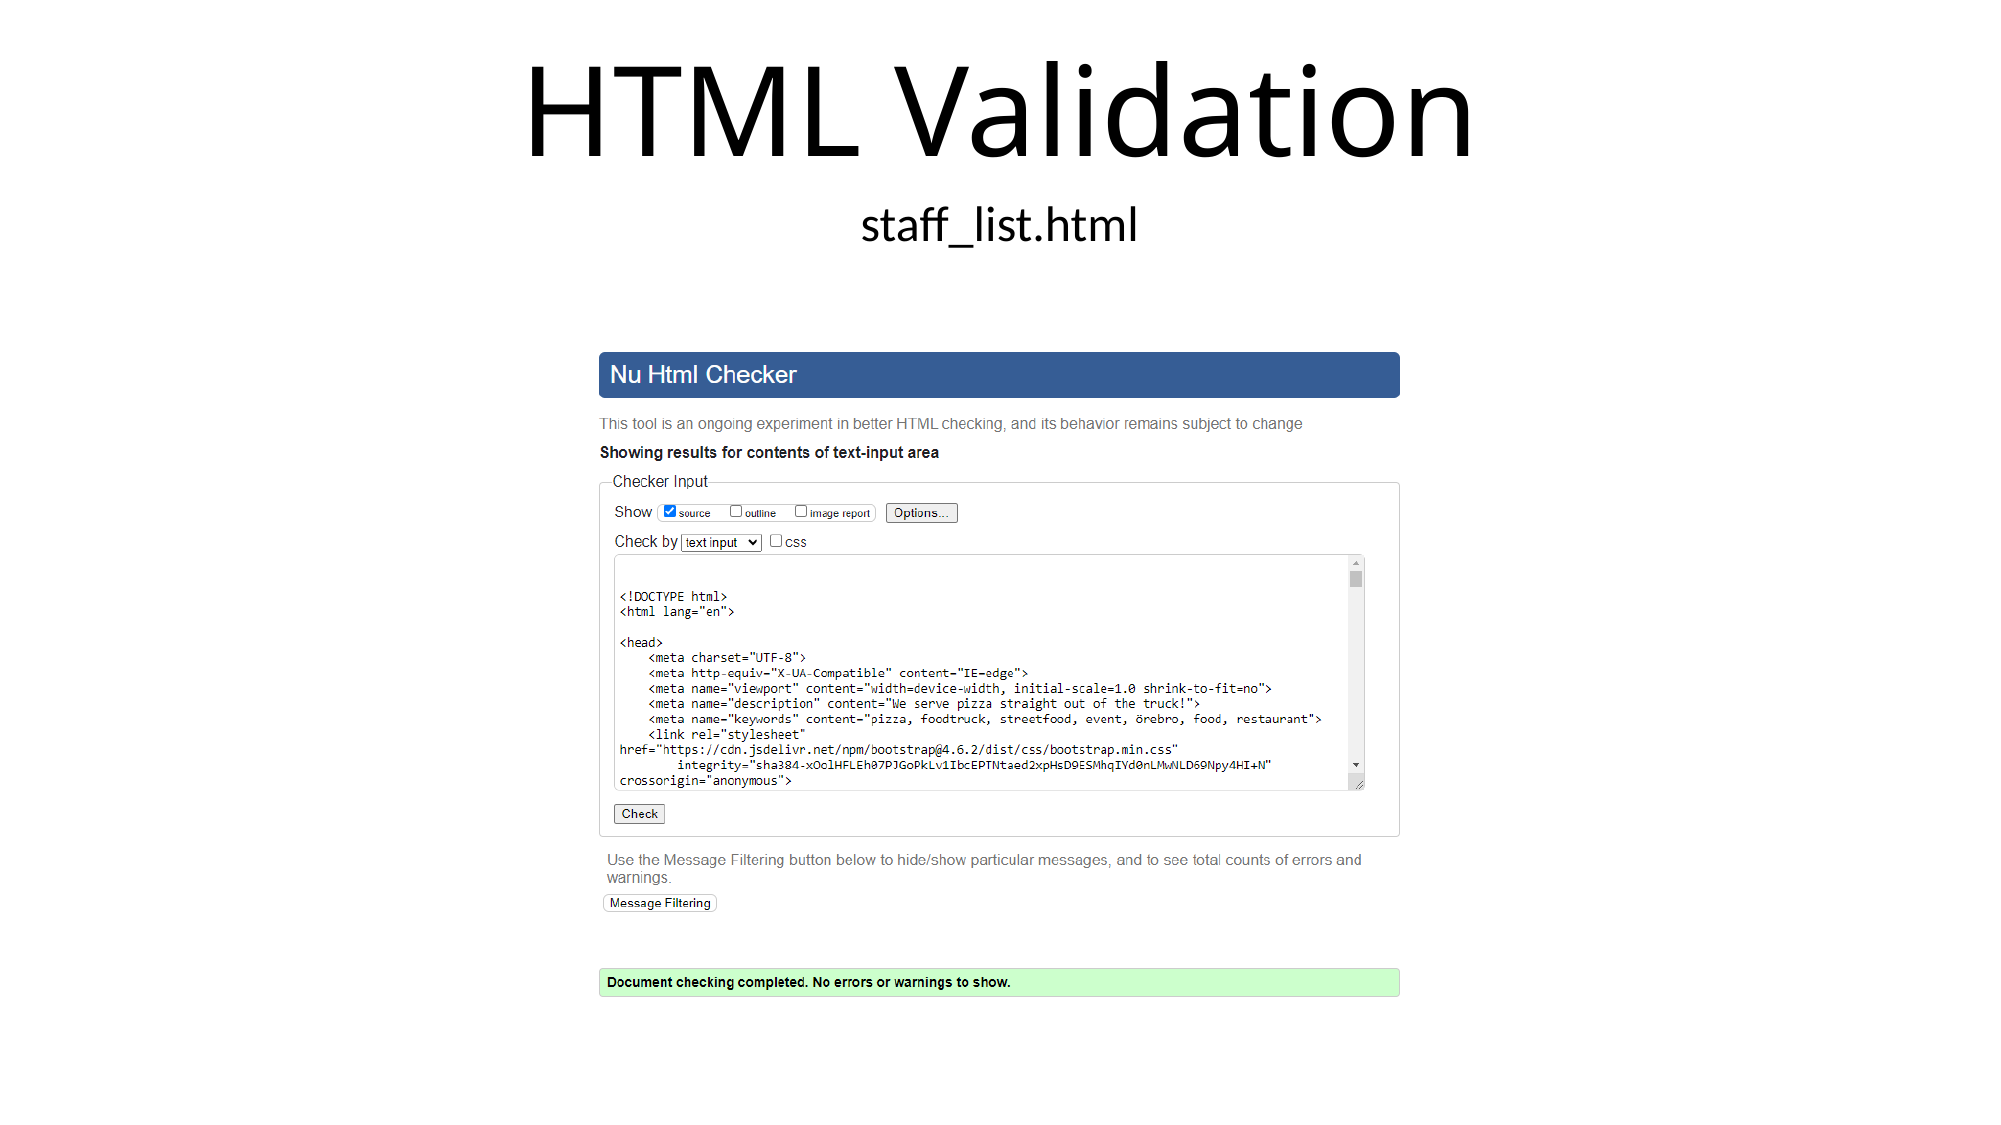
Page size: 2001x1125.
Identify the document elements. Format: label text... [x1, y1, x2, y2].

picture [595, 349, 1404, 1000]
title HTML Validation [249, 26, 1750, 191]
subtitle staff_list.html [249, 191, 1750, 270]
